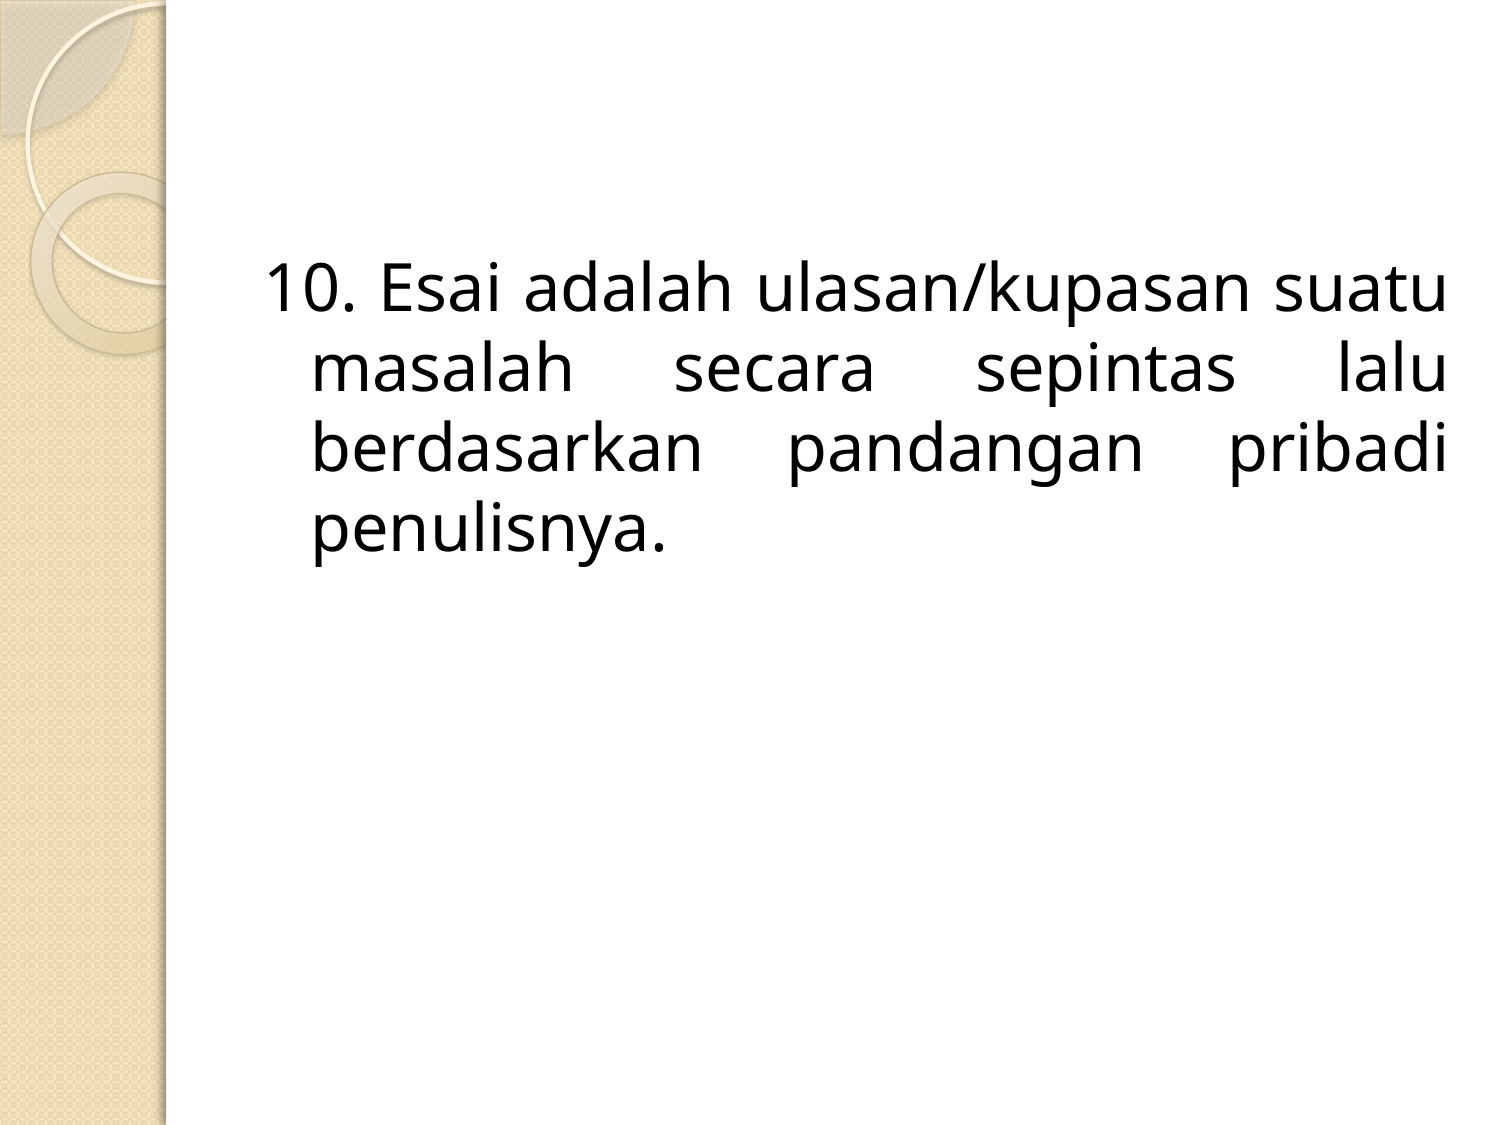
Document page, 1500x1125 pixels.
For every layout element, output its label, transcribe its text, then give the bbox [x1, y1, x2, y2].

list 10. Esai adalah ulasan/kupasan suatu masalah secara sepintas lalu berdasarkan pandangan pribadi penulisnya. [235, 237, 1466, 1025]
